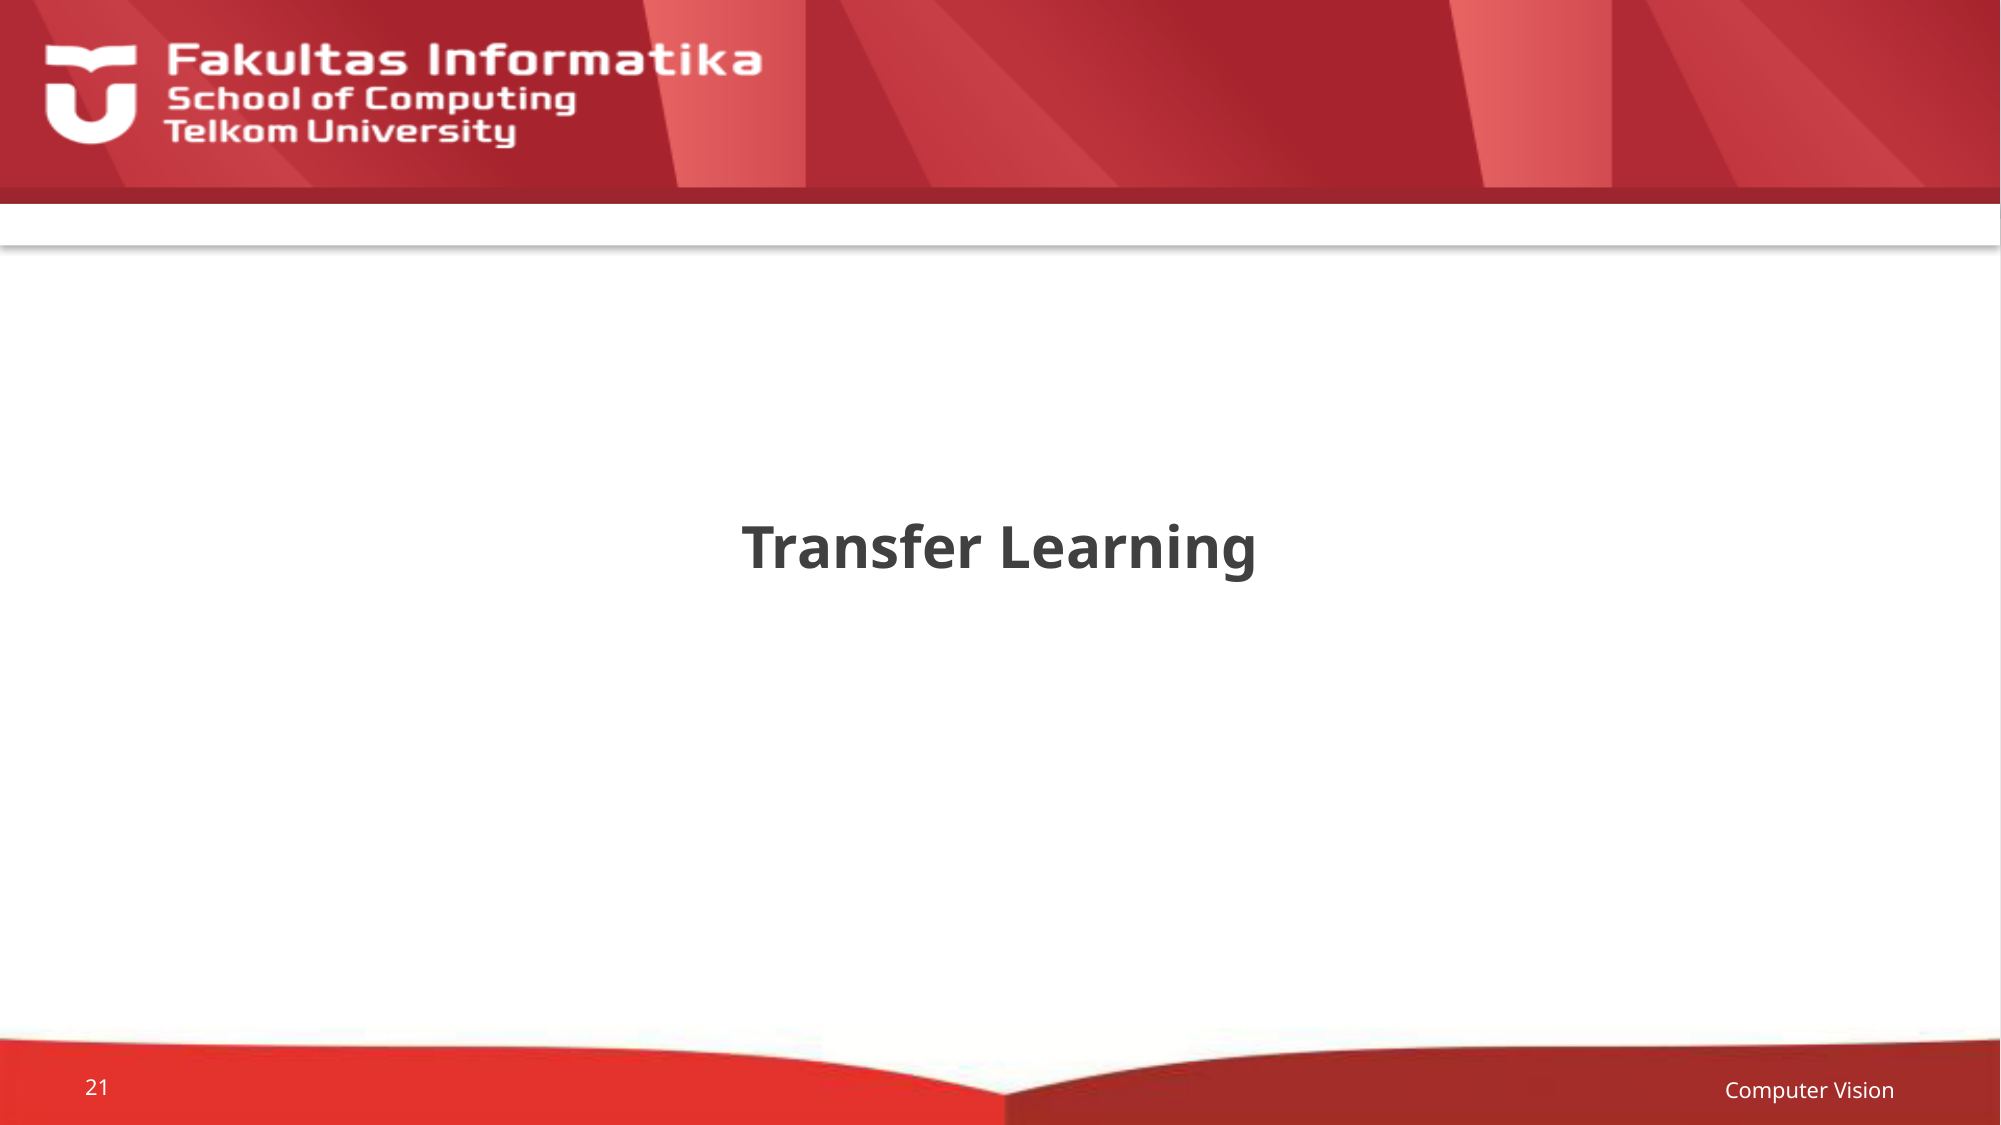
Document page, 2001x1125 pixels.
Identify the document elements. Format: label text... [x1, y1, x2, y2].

title Transfer Learning [317, 492, 1683, 598]
picture [0, 0, 2001, 1125]
slide_number 21 [85, 1058, 164, 1119]
list Computer Vision [1185, 1058, 1911, 1119]
